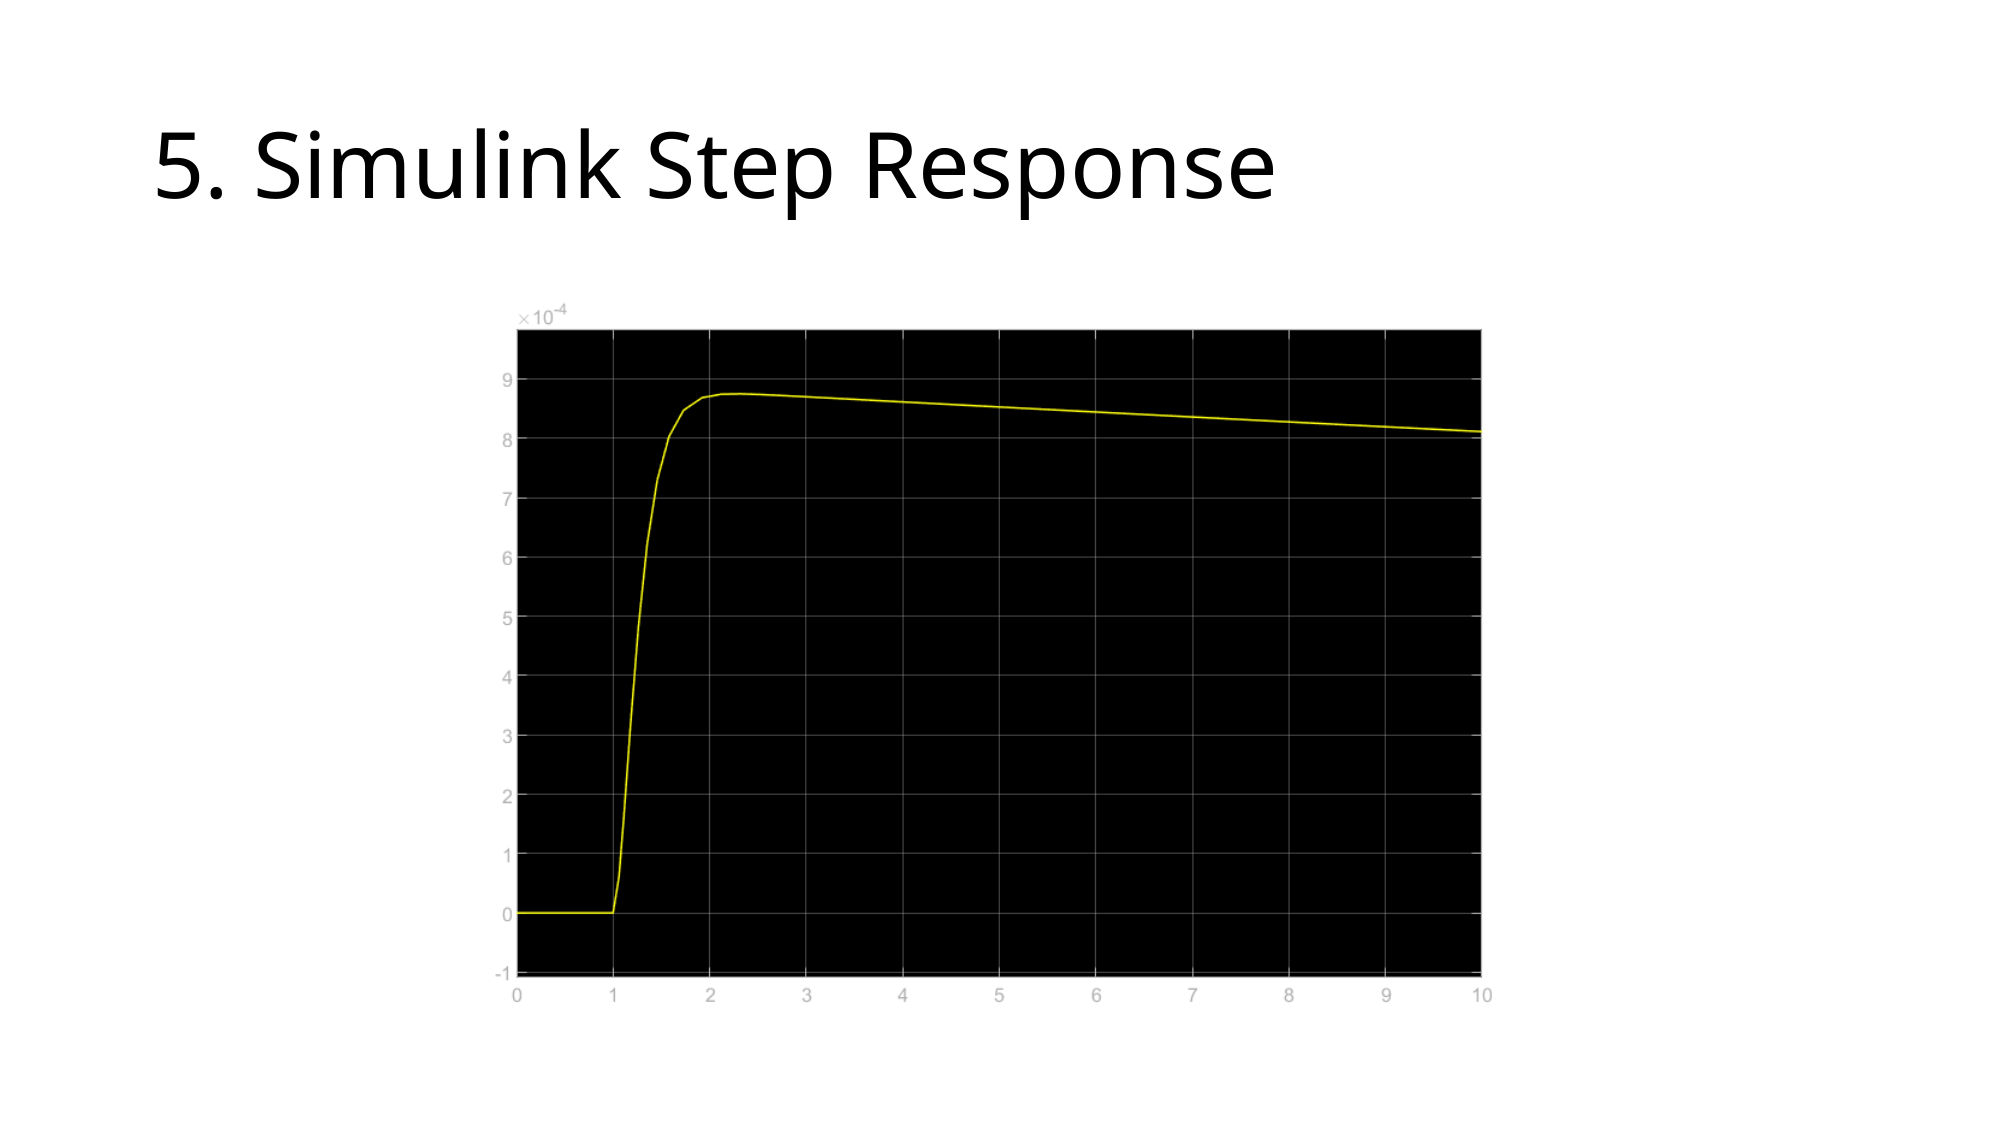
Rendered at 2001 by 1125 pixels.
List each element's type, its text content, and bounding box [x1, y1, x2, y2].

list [495, 299, 1505, 1014]
title 5. Simulink Step Response [137, 59, 1863, 278]
